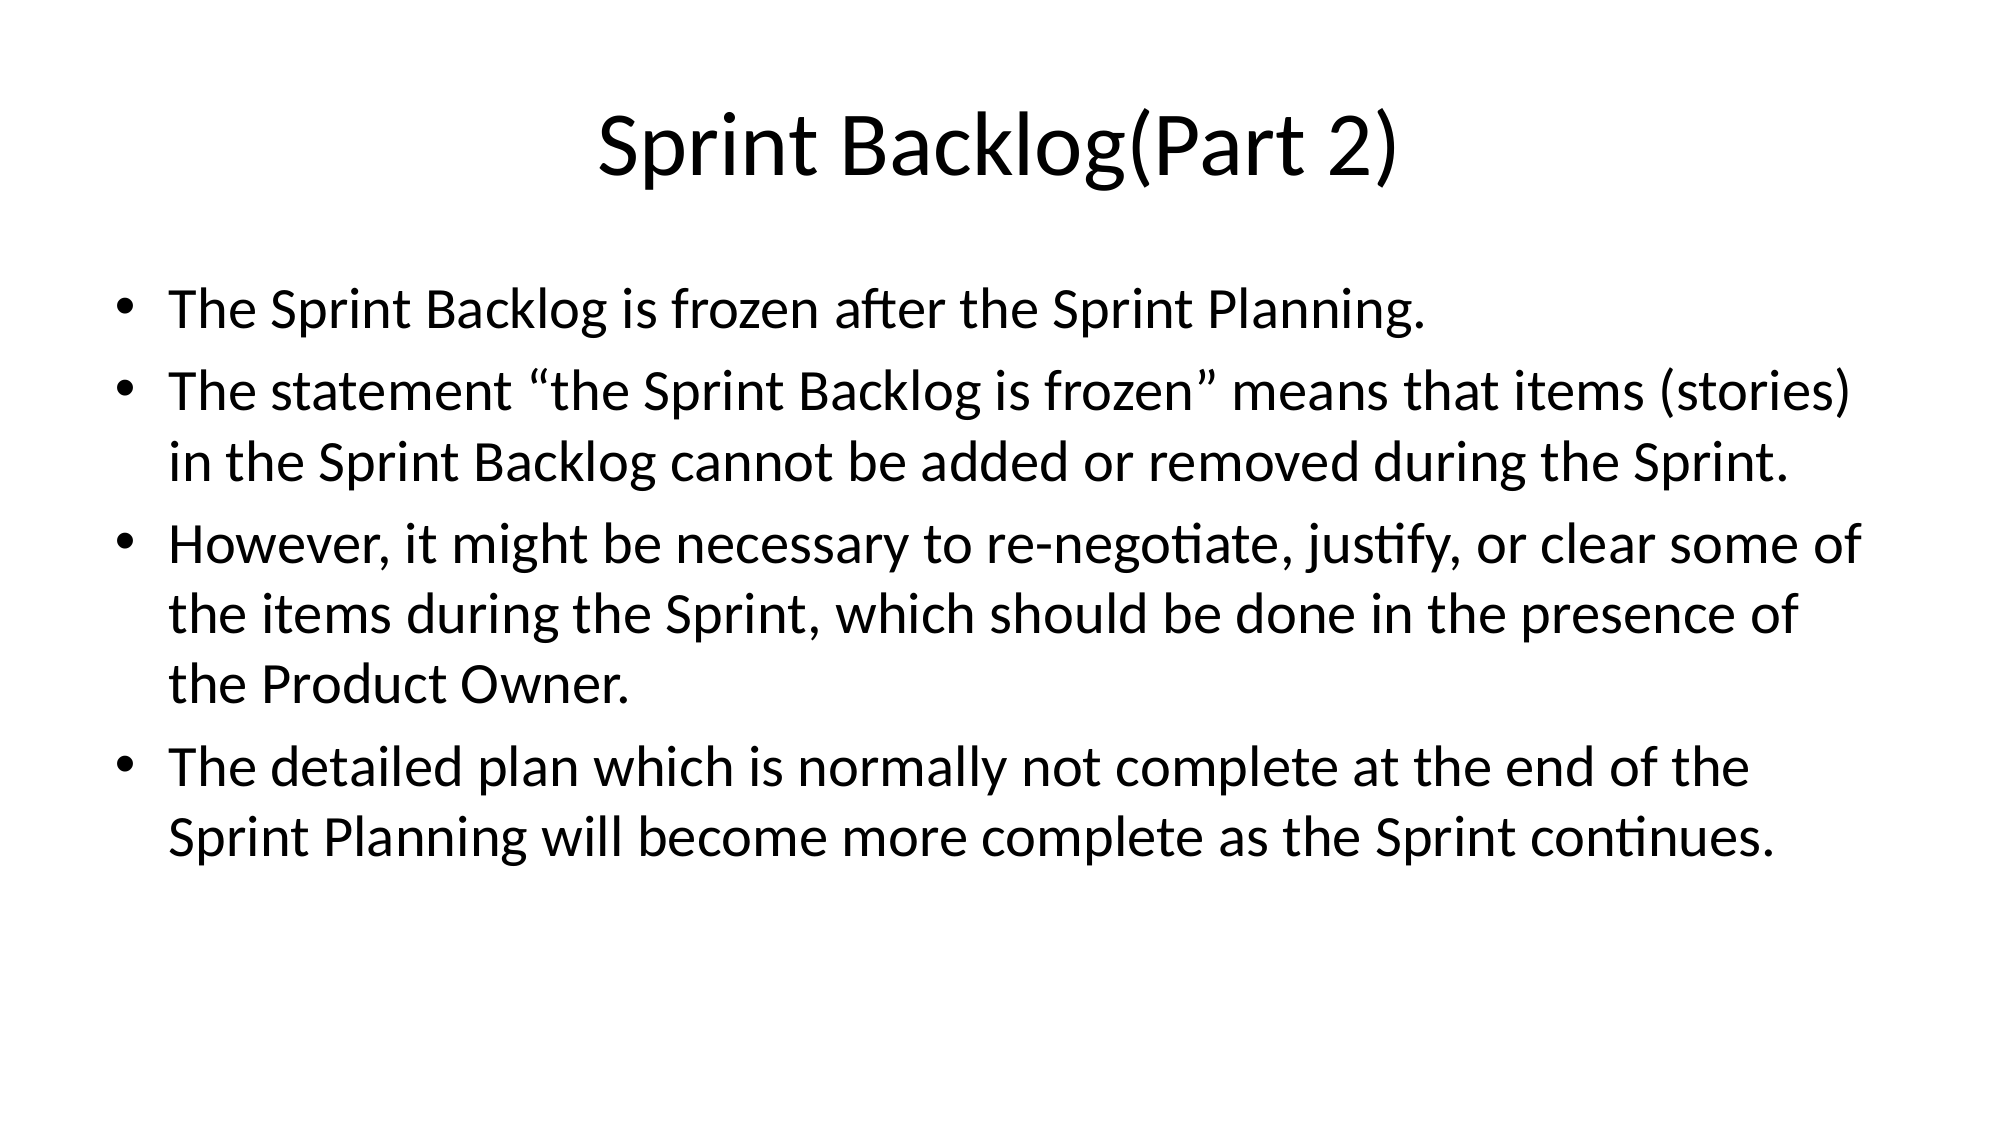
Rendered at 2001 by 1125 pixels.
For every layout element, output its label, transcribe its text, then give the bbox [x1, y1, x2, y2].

title Sprint Backlog(Part 2) [99, 45, 1900, 233]
list The Sprint Backlog is frozen after the Sprint Planning. The statement “the Sprint Backlog is frozen” means that items (stories) in the Sprint Backlog cannot be added or removed during the Sprint. However, it might be necessary to re-negotiate, justify, or clear some of the items during the Sprint, which should be done in the presence of the Product Owner. The detailed plan which is normally not complete at the end of the Sprint Planning will become more complete as the Sprint continues. [99, 262, 1900, 1005]
